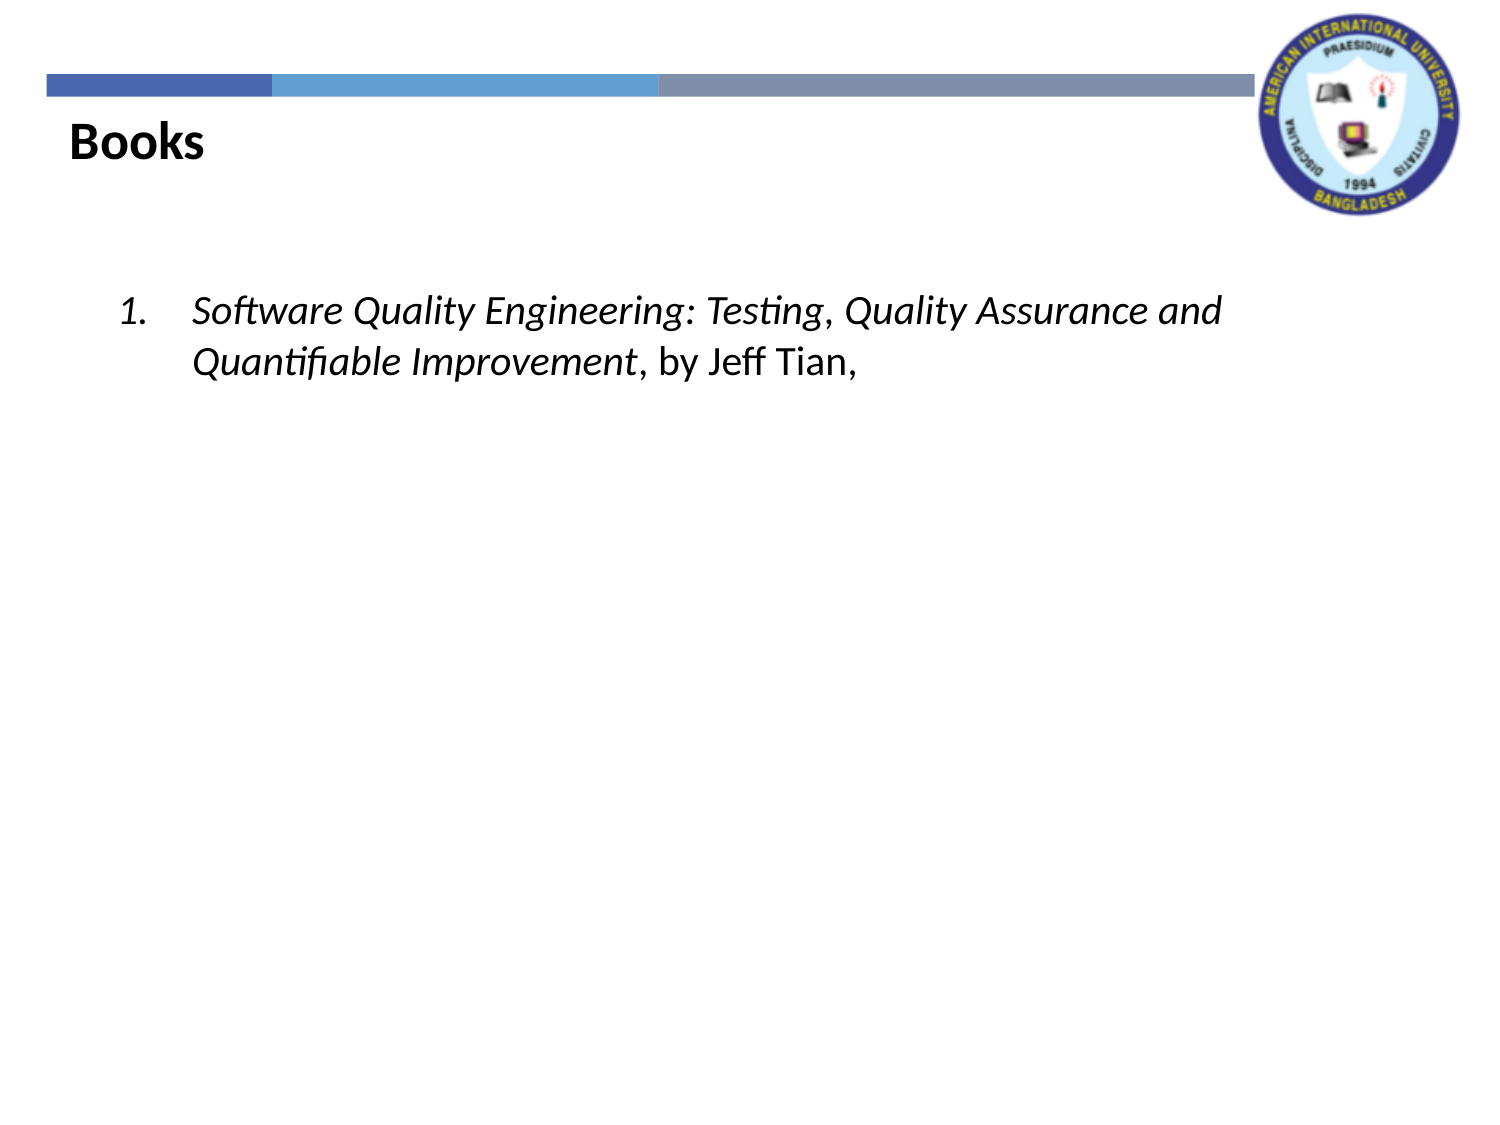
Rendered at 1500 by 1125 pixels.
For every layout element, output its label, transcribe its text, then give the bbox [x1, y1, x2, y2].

picture [1254, 9, 1465, 221]
text_box Books [54, 97, 586, 179]
text_box Software Quality Engineering: Testing, Quality Assurance and Quantifiable Improvement, by Jeff Tian, [102, 275, 1398, 391]
